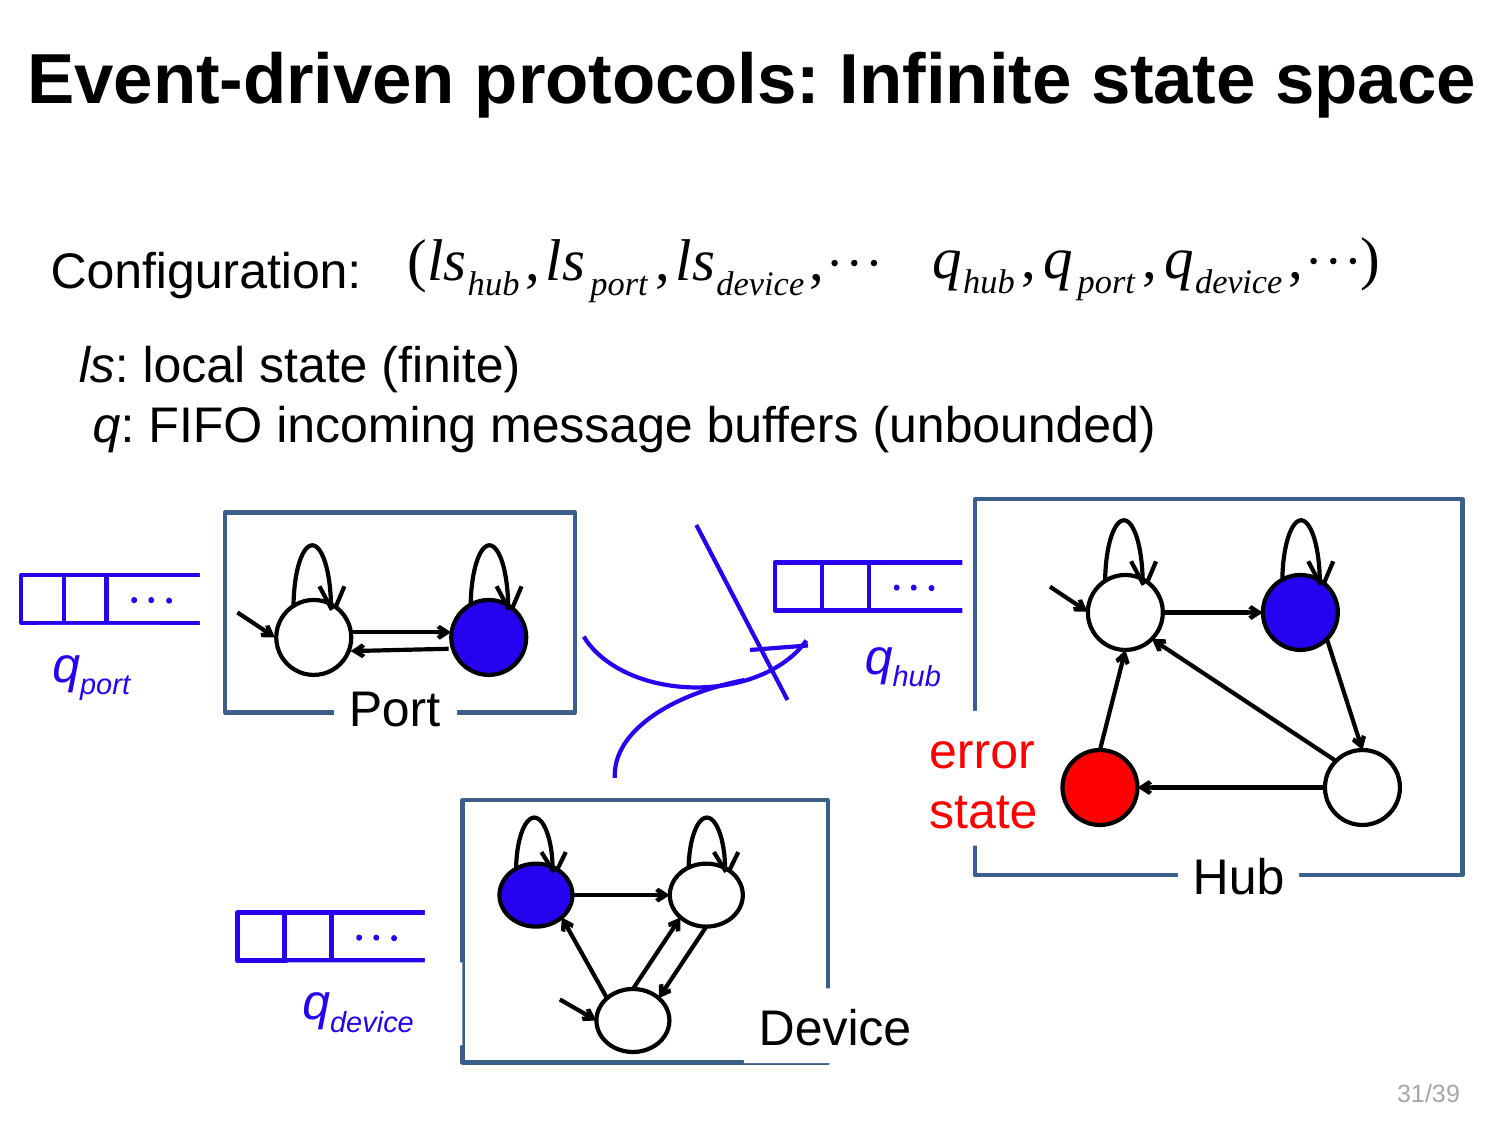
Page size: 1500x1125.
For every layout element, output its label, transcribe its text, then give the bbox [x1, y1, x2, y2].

text_box Event-driven protocols: Infinite state space [12, 0, 1500, 150]
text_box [574, 524, 1028, 878]
text_box qdevice [287, 1010, 457, 1046]
slide_number 31/39 [1125, 1062, 1475, 1123]
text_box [462, 799, 926, 1063]
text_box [399, 219, 1392, 316]
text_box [237, 874, 457, 1001]
text_box Configuration: [0, 231, 394, 307]
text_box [224, 512, 576, 745]
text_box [974, 498, 1463, 914]
text_box ls: local state (finite) q: FIFO incoming message buffers (unbounded) [50, 324, 1300, 460]
text_box qport [37, 672, 161, 708]
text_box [21, 537, 219, 663]
